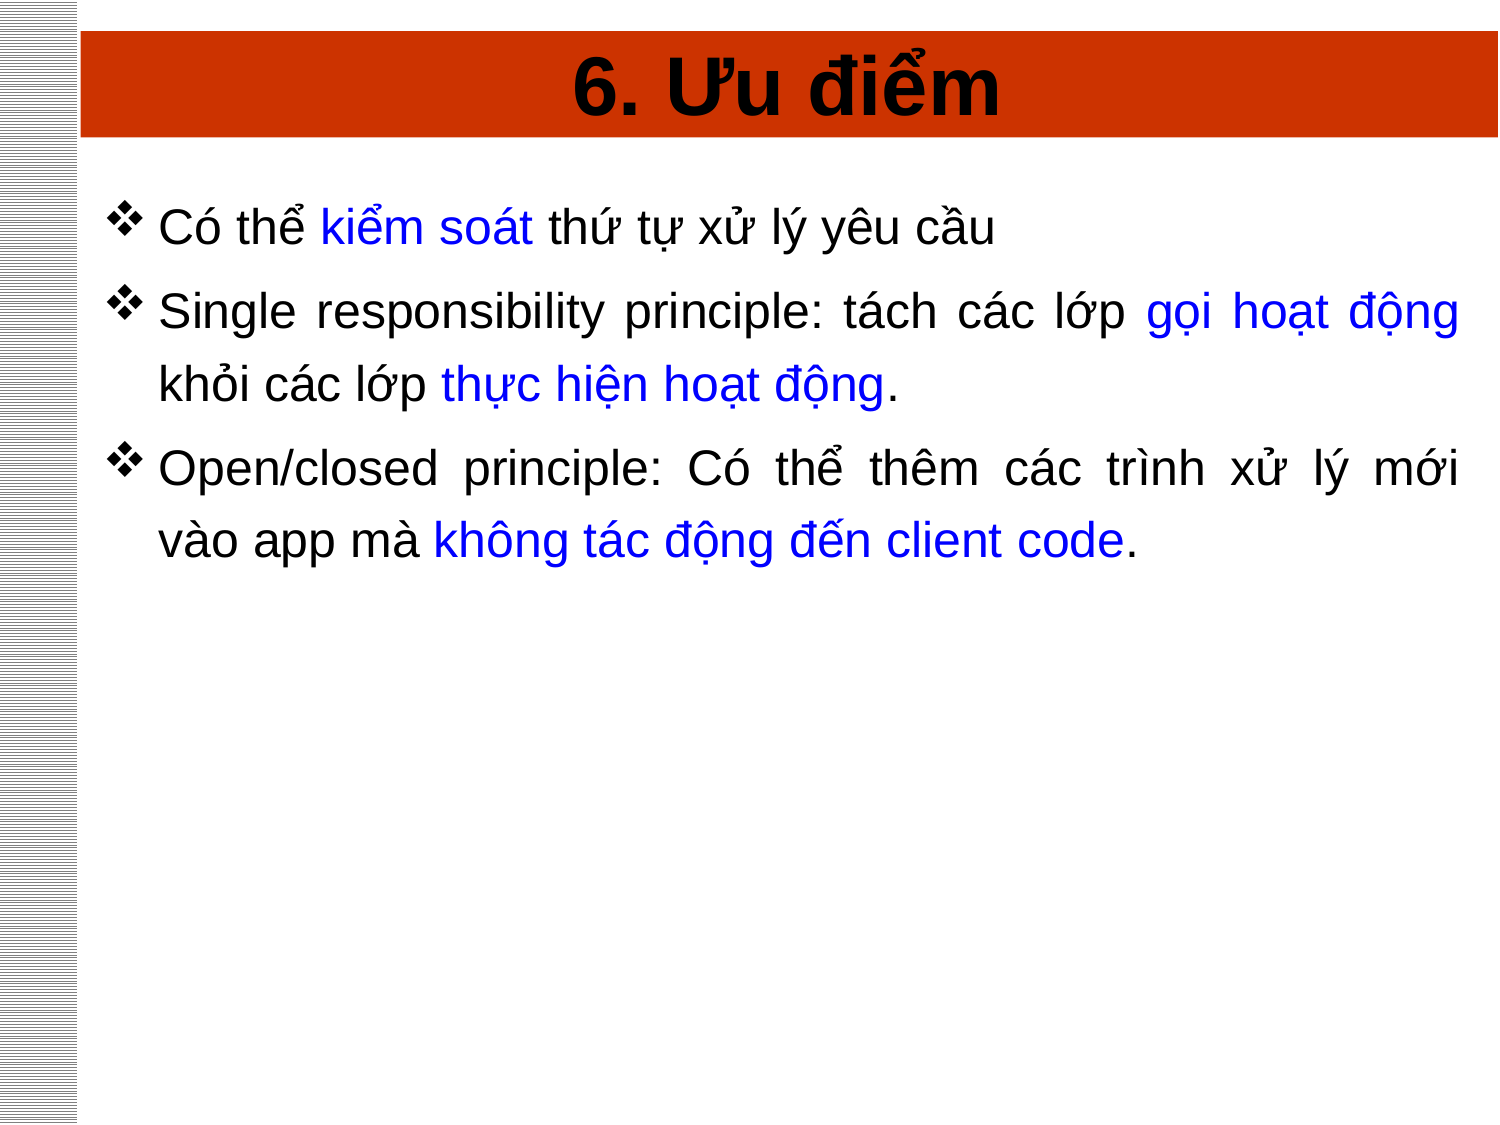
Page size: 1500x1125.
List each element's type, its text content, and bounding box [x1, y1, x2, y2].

title 6. Ưu điểm [75, 24, 1500, 138]
list Có thể kiểm soát thứ tự xử lý yêu cầu Single responsibility principle: tách các lớp gọi hoạt động khỏi các lớp thực hiện hoạt động. Open/closed principle: Có thể thêm các trình xử lý mới vào app mà không tác động đến client code. [87, 174, 1475, 1100]
